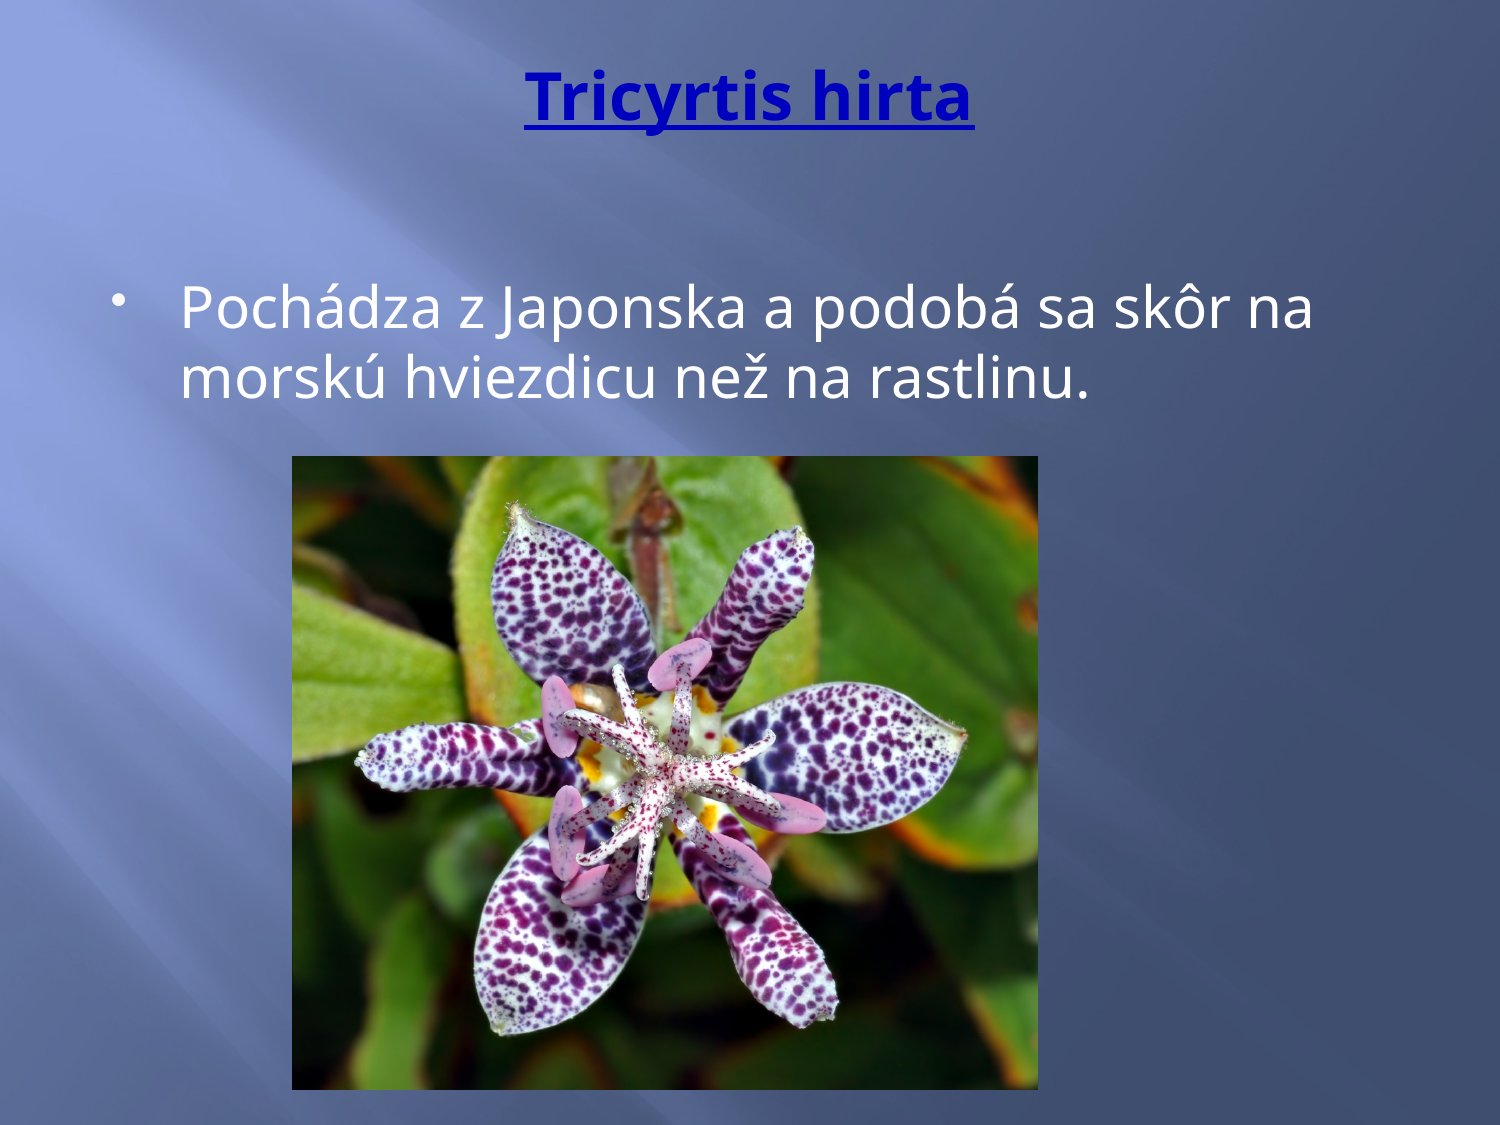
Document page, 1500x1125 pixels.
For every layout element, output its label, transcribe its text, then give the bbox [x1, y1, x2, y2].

title Tricyrtis hirta [75, 45, 1425, 233]
picture [292, 456, 1038, 1091]
list Pochádza z Japonska a podobá sa skôr na morskú hviezdicu než na rastlinu. [75, 262, 1425, 1035]
